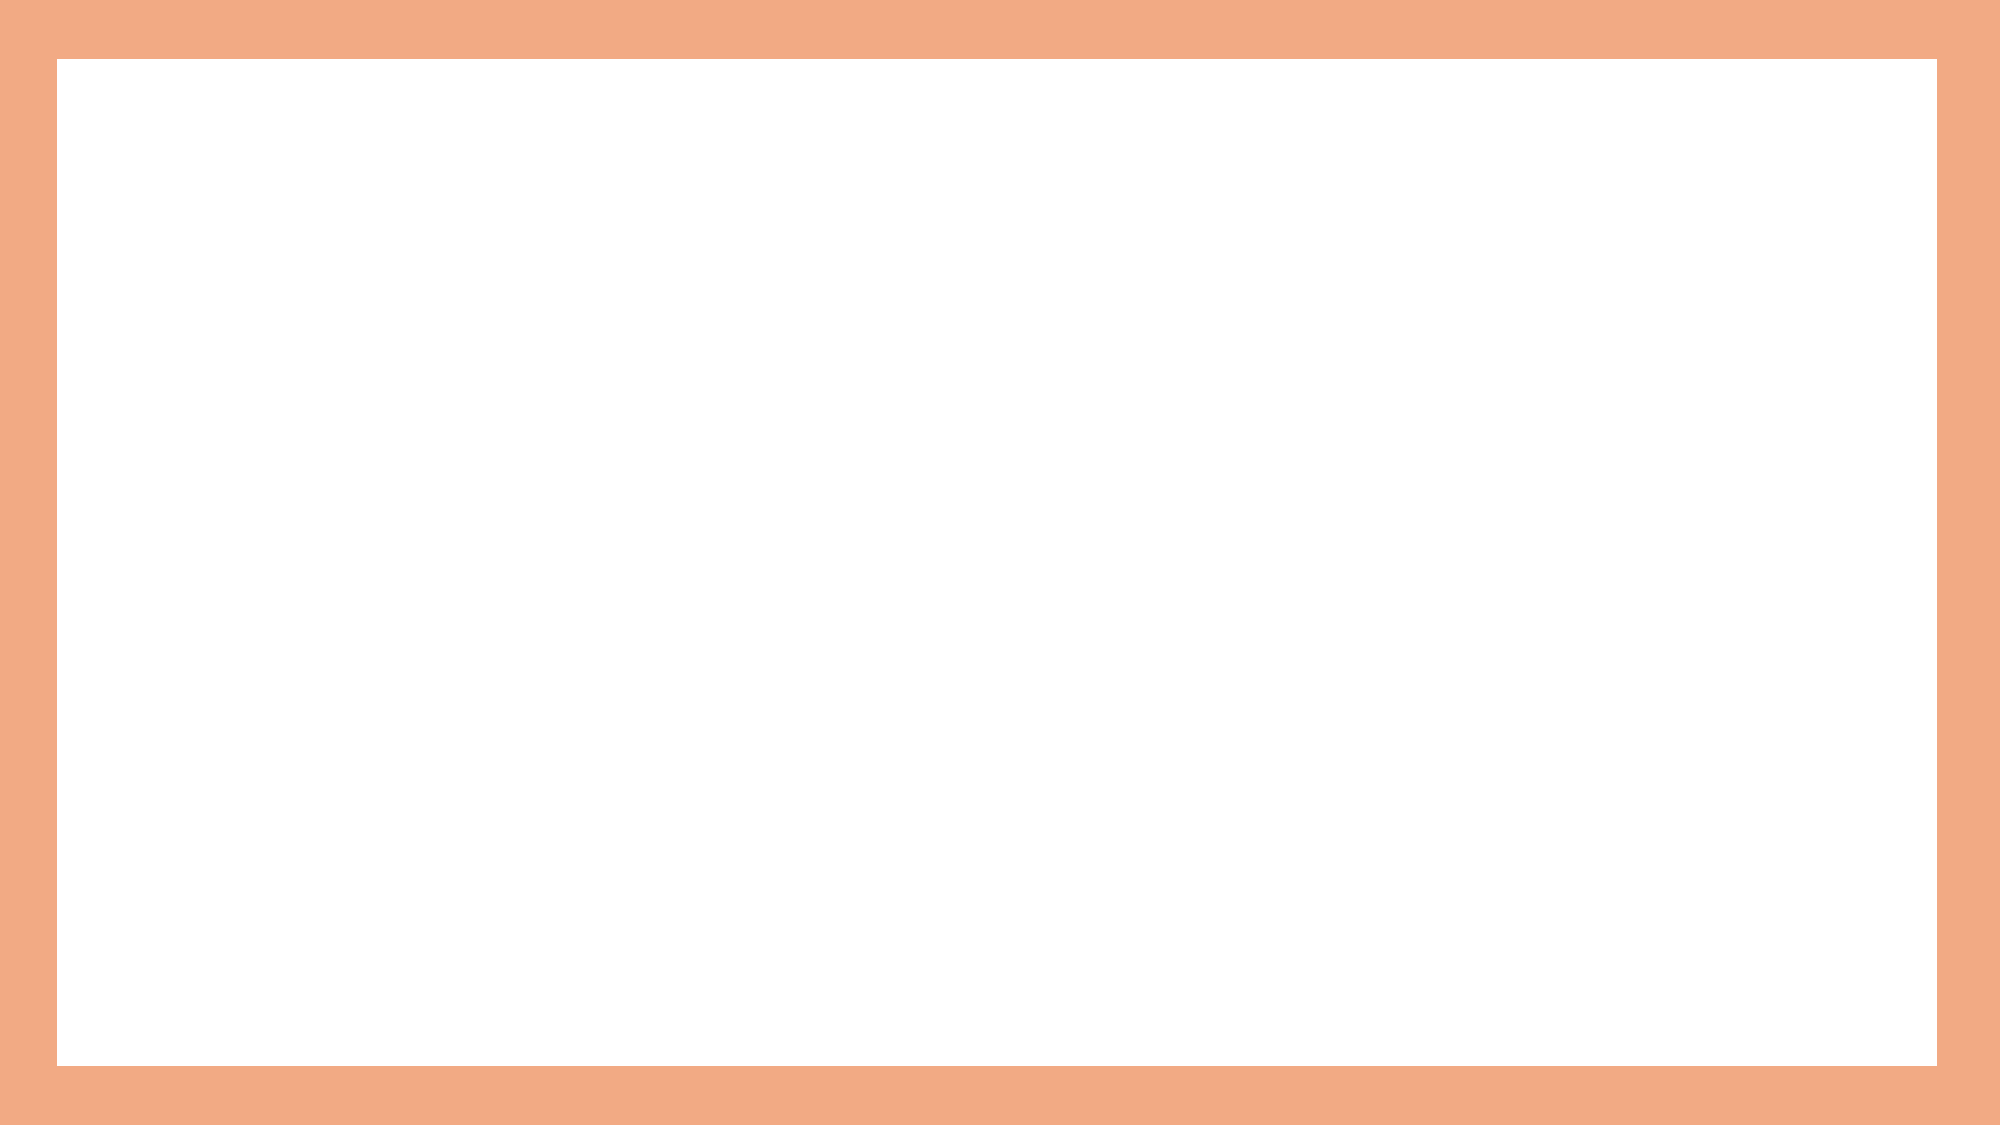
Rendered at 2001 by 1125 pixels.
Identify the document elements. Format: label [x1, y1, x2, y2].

text_box [24, 26, 1970, 1098]
